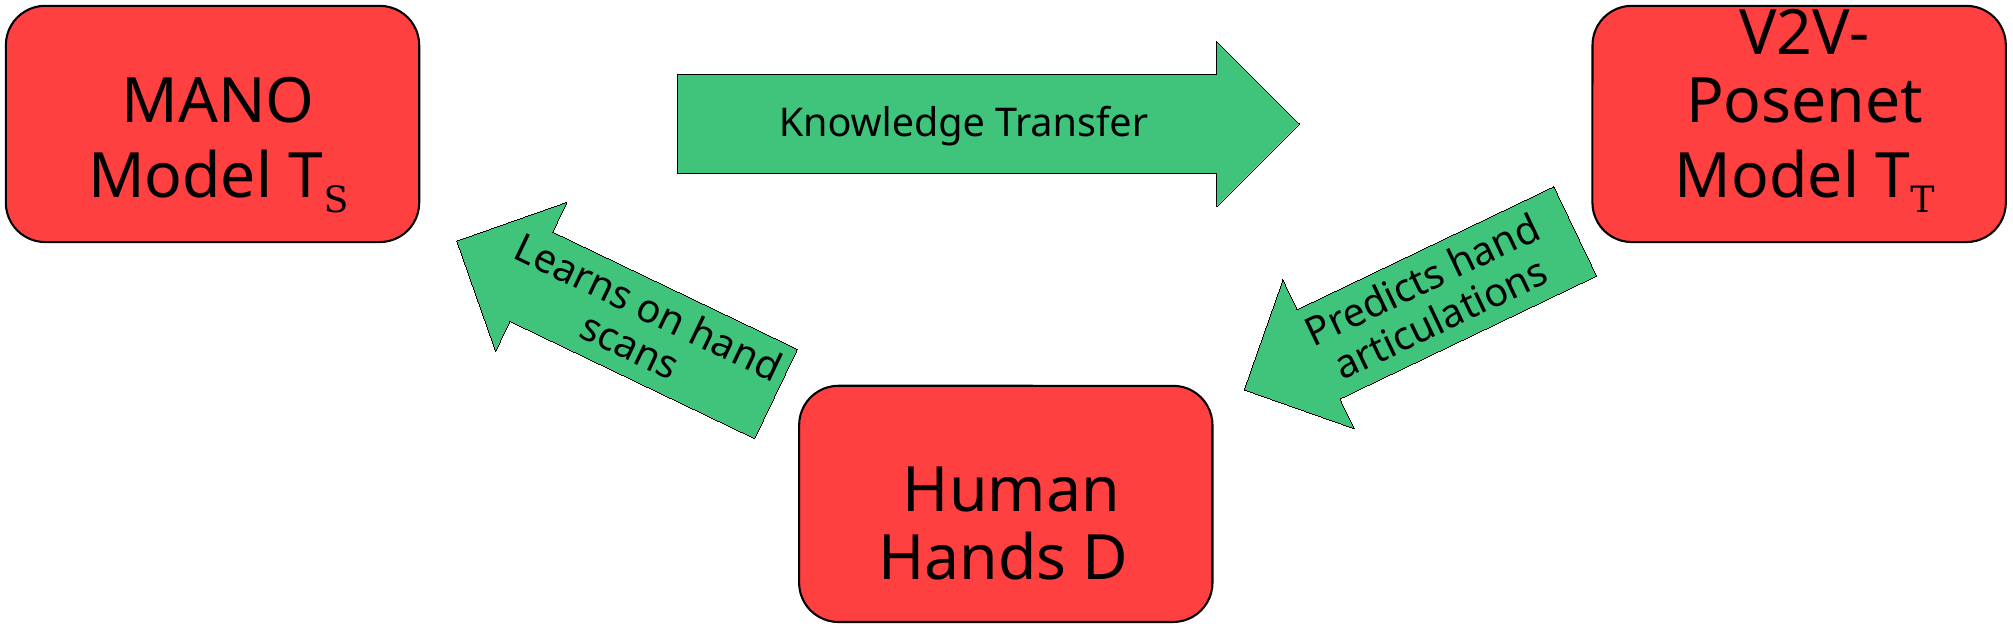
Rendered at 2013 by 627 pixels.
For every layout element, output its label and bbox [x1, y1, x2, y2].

text_box [5, 5, 2006, 626]
